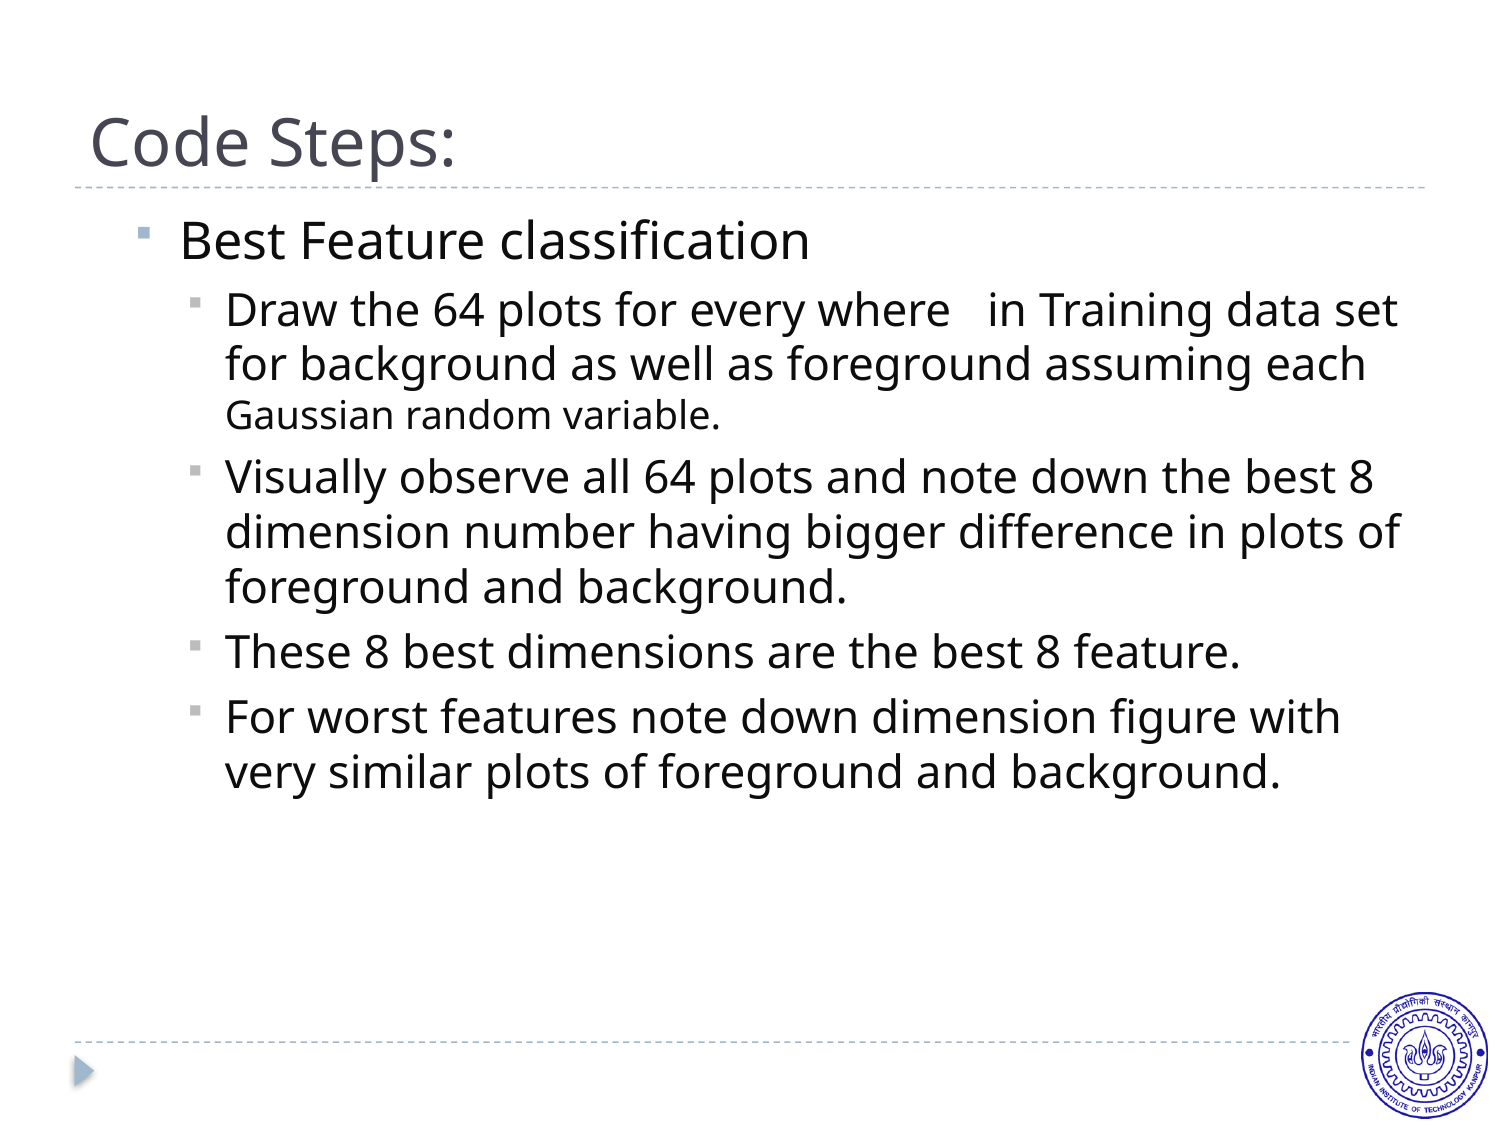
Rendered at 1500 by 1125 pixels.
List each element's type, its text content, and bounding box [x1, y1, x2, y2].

title Code Steps: [75, 24, 1425, 188]
picture [1352, 987, 1498, 1125]
